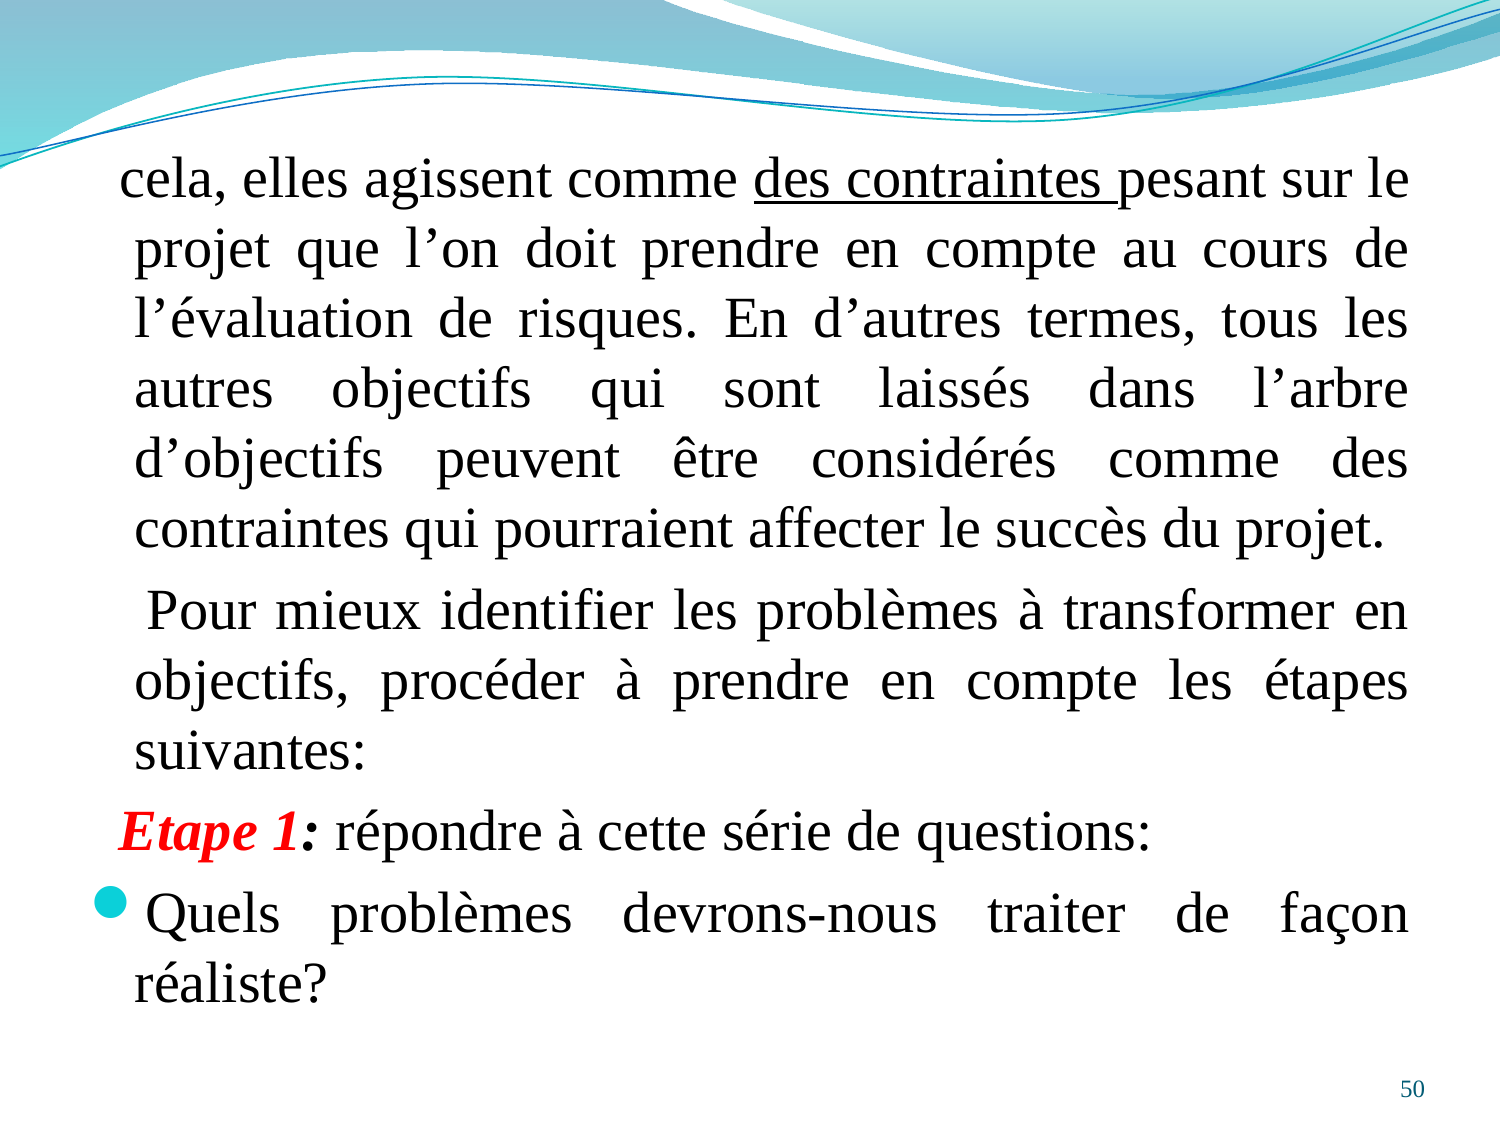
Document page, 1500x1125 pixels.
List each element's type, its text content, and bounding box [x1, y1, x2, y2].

slide_number 50 [1299, 1042, 1425, 1103]
list cela, elles agissent comme des contraintes pesant sur le projet que l’on doit prendre en compte au cours de l’évaluation de risques. En d’autres termes, tous les autres objectifs qui sont laissés dans l’arbre d’objectifs peuvent être considérés comme des contraintes qui pourraient affecter le succès du projet. Pour mieux identifier les problèmes à transformer en objectifs, procéder à prendre en compte les étapes suivantes: Etape 1: répondre à cette série de questions: Quels problèmes devrons-nous traiter de façon réaliste? [75, 131, 1425, 1038]
